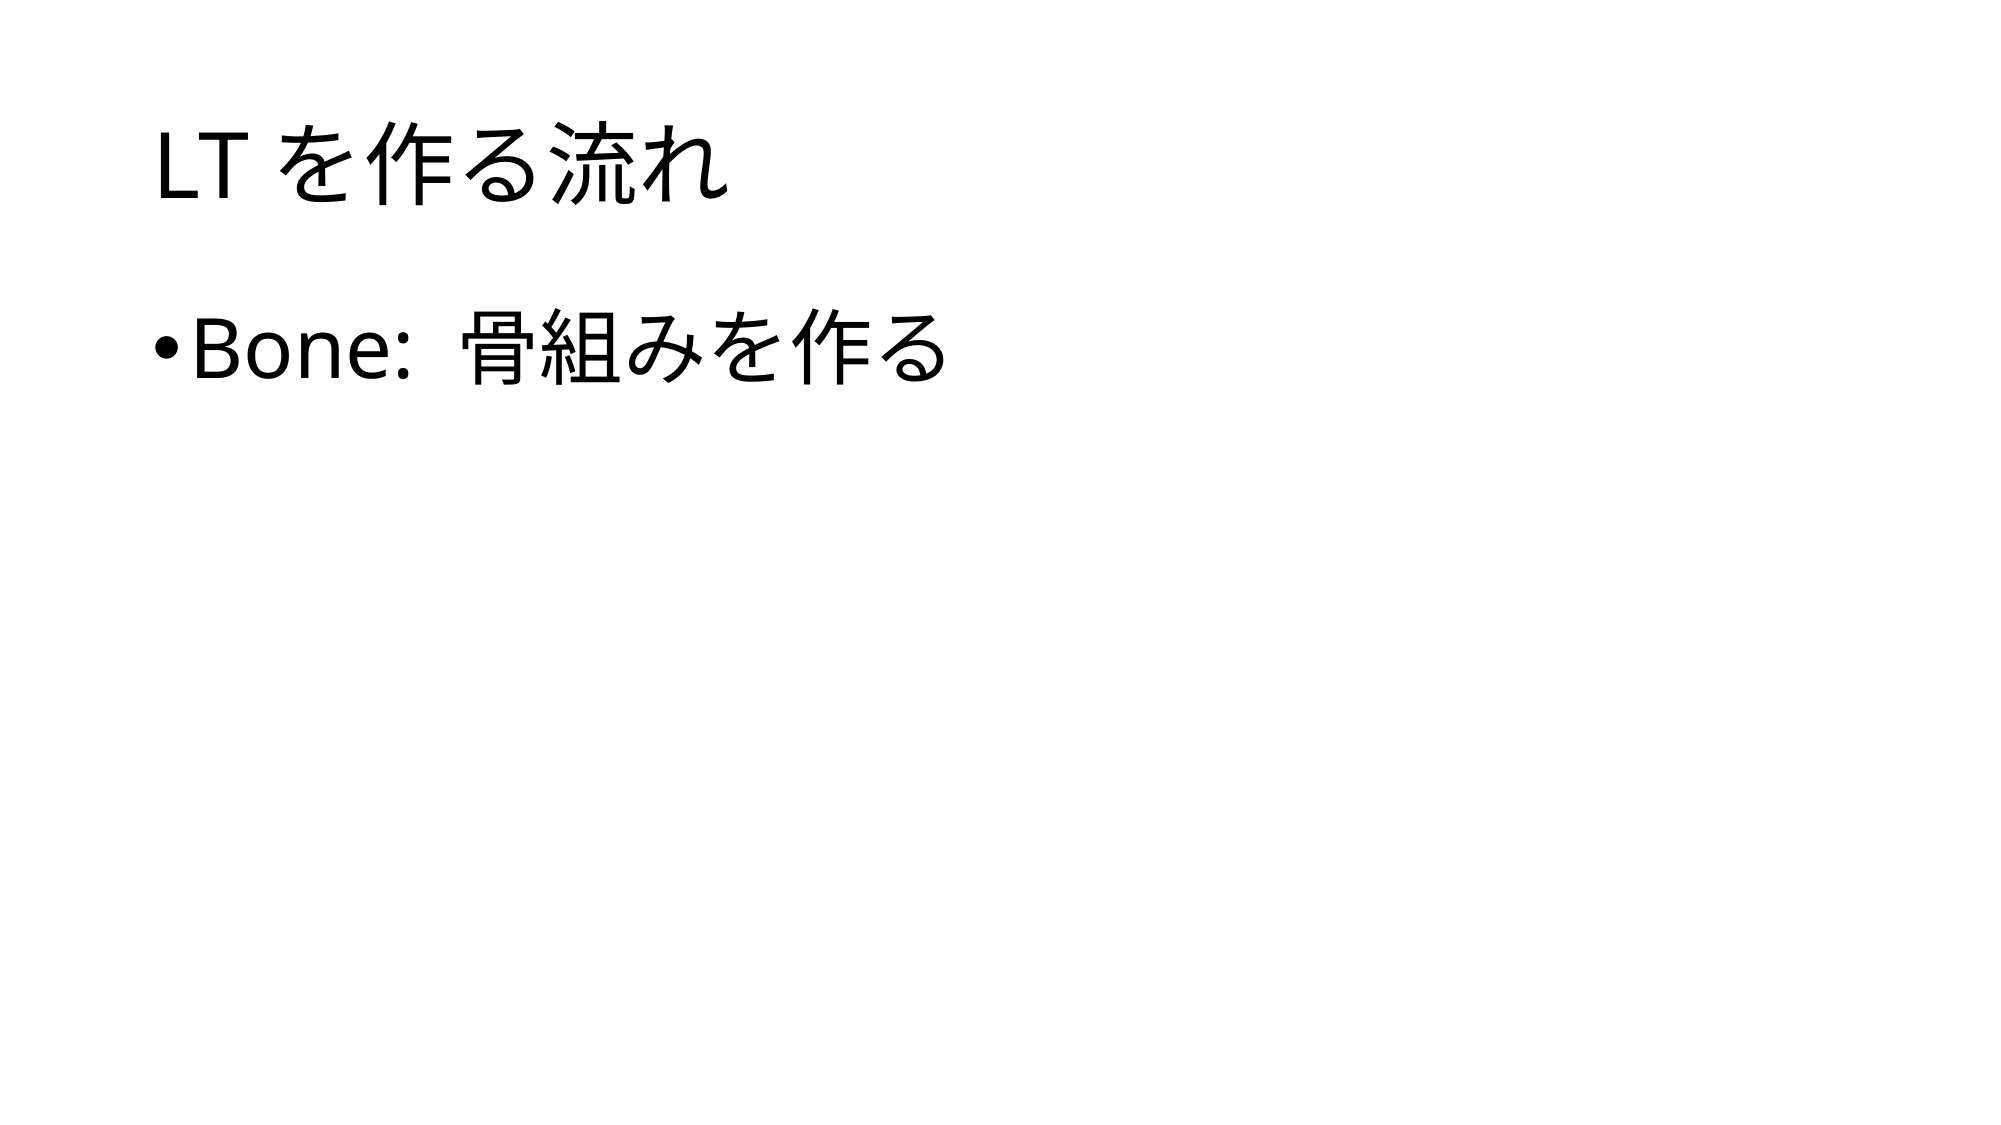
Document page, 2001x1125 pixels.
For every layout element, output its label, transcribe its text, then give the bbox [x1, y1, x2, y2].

list Bone: 骨組みを作る [137, 299, 1863, 1014]
title LTを作る流れ [137, 59, 1863, 278]
